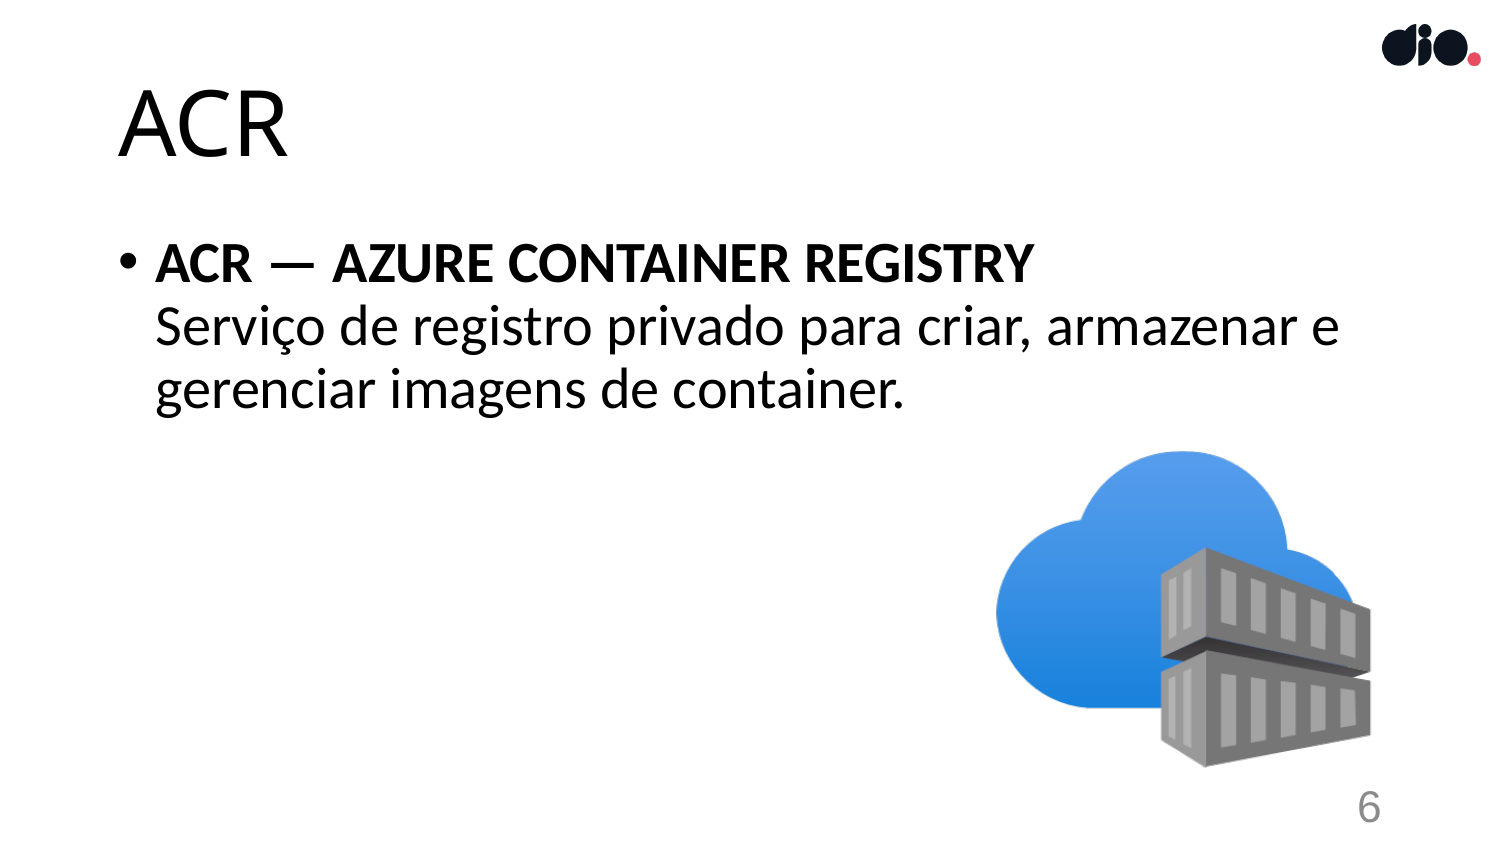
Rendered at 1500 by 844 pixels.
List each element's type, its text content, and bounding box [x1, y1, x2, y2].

picture [877, 449, 1500, 777]
slide_number 6 [1059, 782, 1397, 827]
list ACR — AZURE CONTAINER REGISTRY Serviço de registro privado para criar, armazenar e gerenciar imagens de container. [103, 224, 1397, 760]
picture [1382, 24, 1481, 66]
title ACR [103, 44, 1397, 208]
